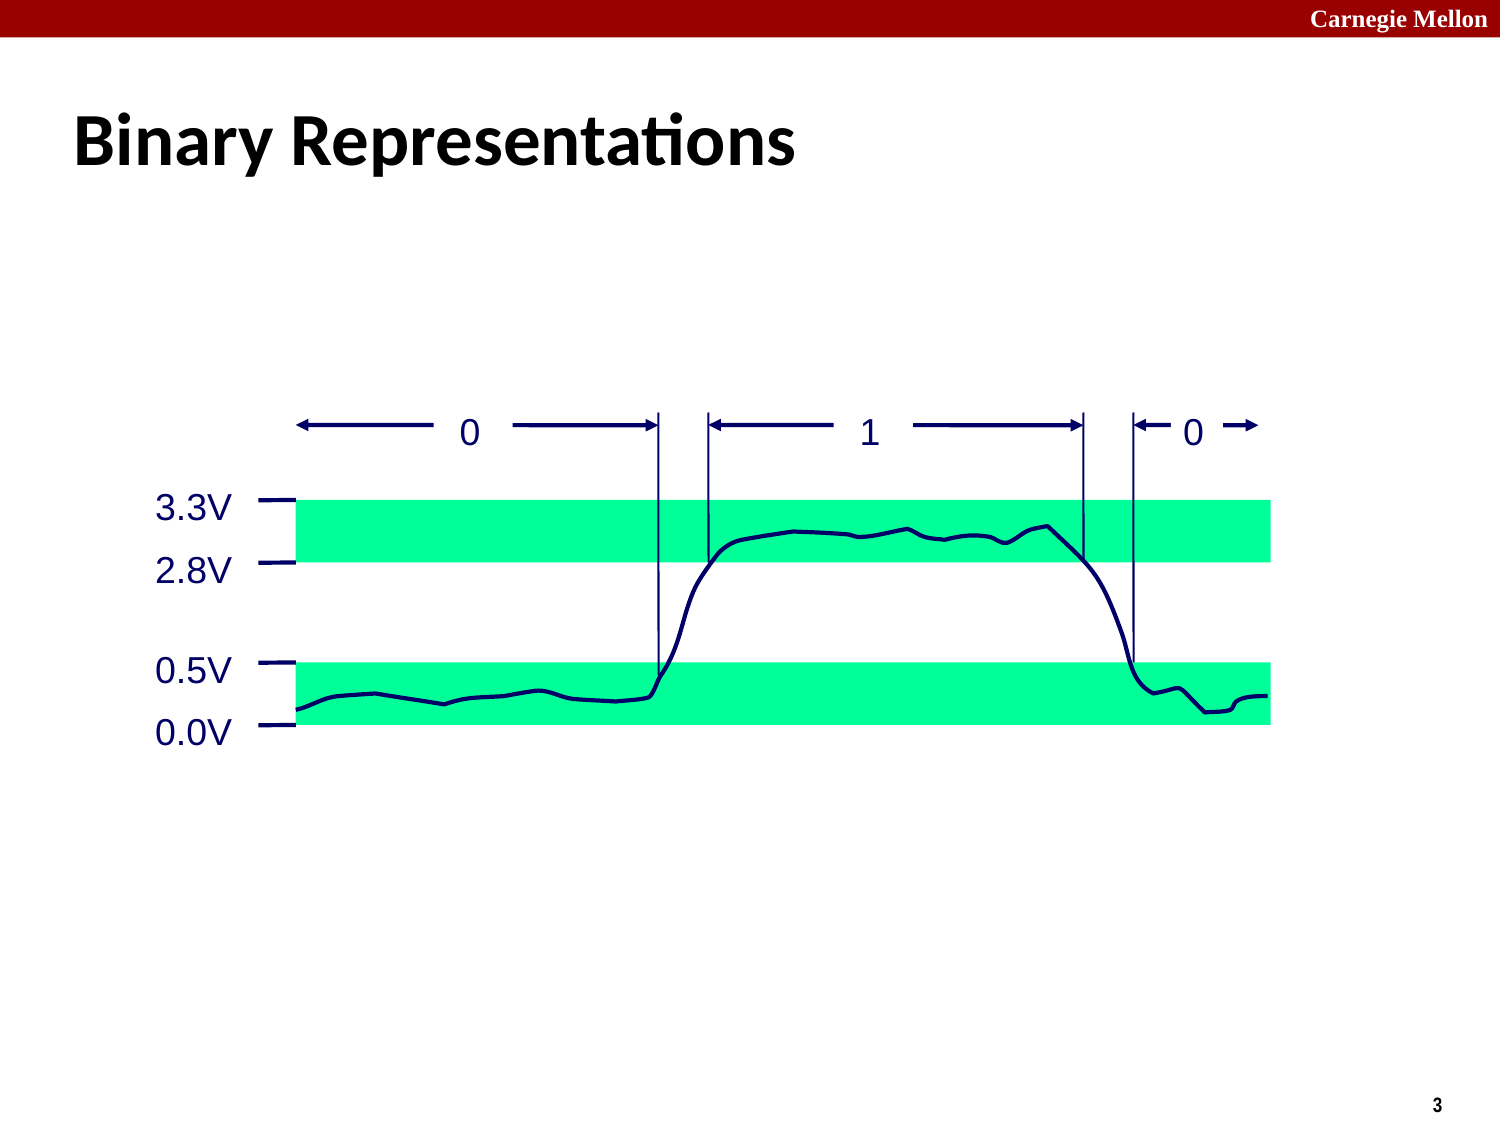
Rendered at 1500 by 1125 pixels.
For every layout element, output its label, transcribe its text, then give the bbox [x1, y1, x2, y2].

title Binary Representations [58, 72, 1305, 199]
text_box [145, 399, 1271, 763]
